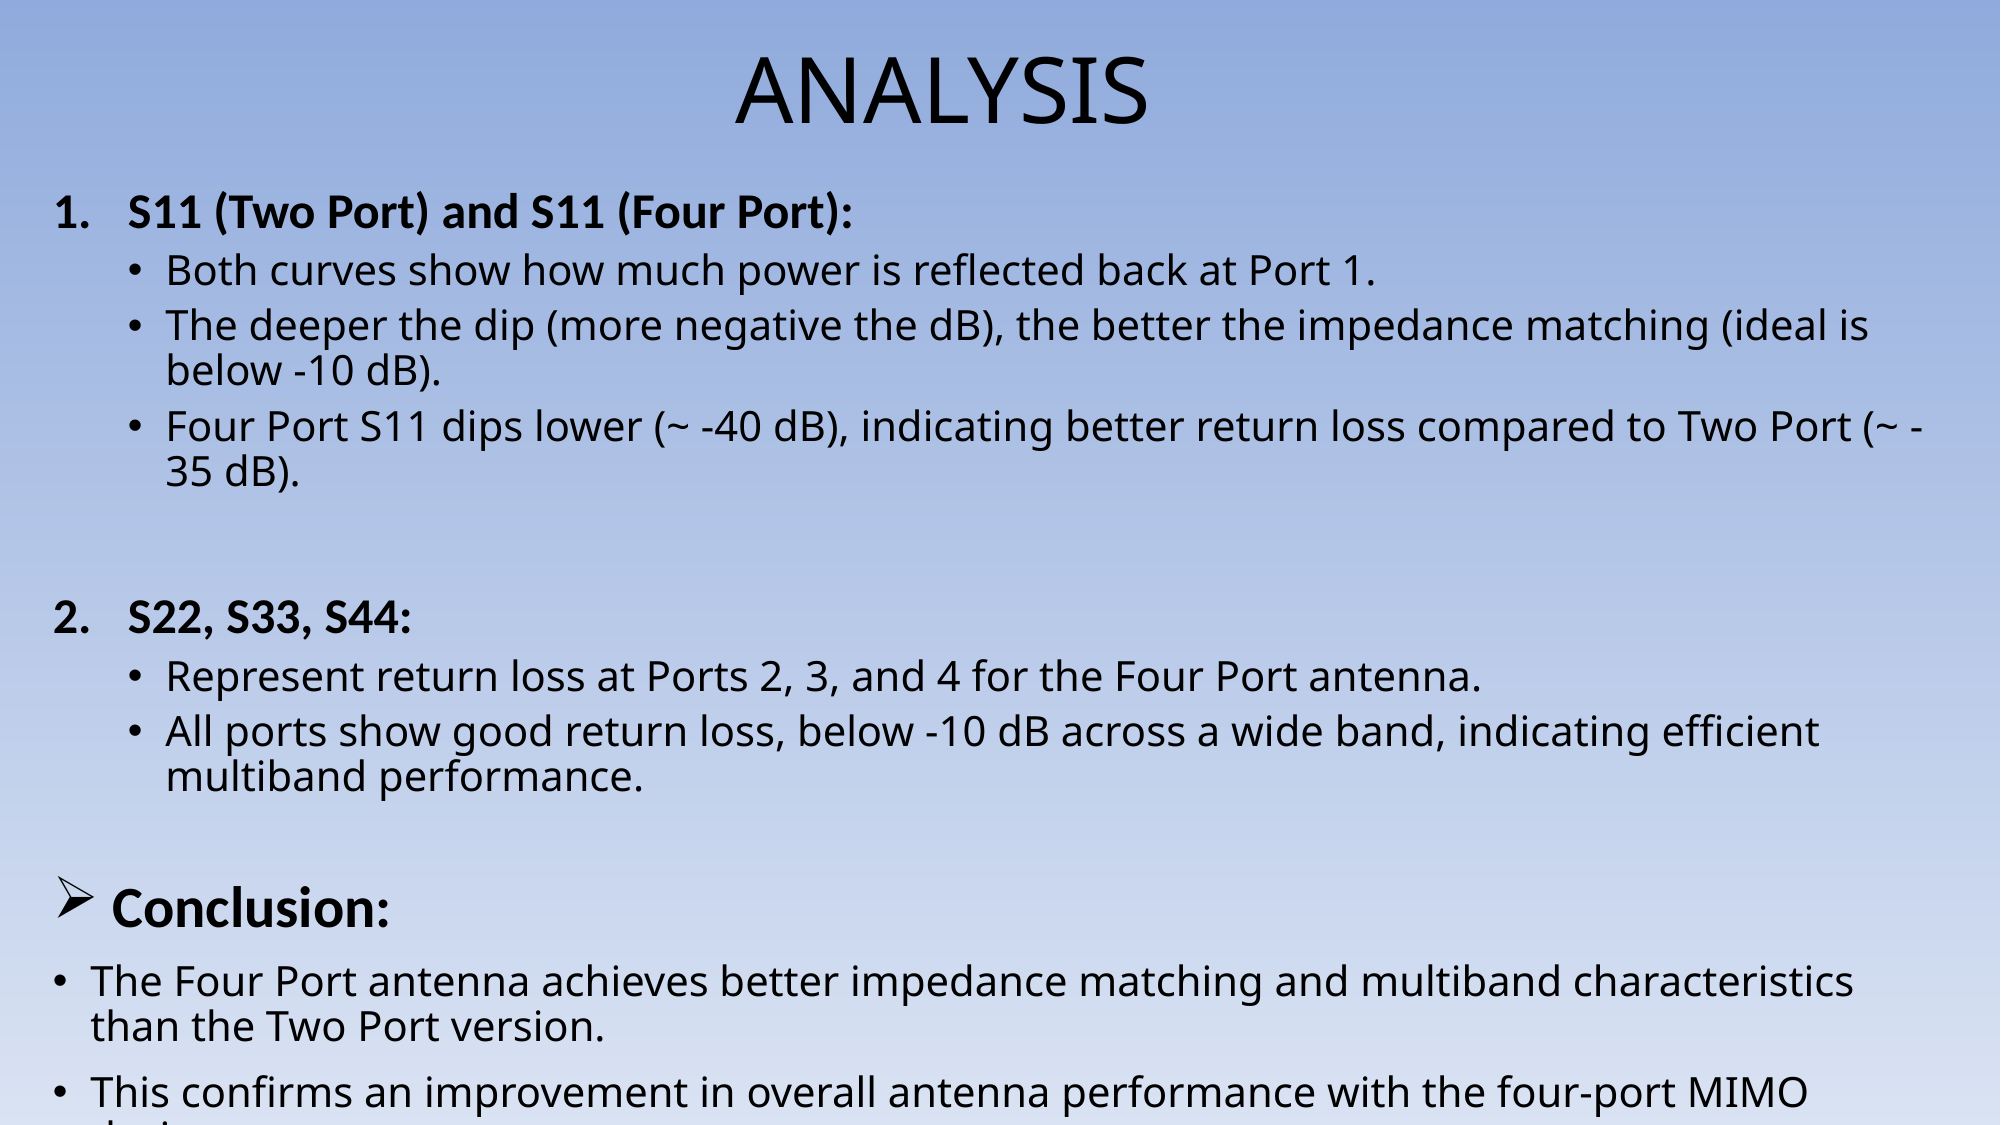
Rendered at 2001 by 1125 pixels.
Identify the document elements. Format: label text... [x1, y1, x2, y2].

title ANALYSIS [37, 28, 1849, 161]
list S11 (Two Port) and S11 (Four Port): Both curves show how much power is reflected back at Port 1. The deeper the dip (more negative the dB), the better the impedance matching (ideal is below -10 dB). Four Port S11 dips lower (~ -40 dB), indicating better return loss compared to Two Port (~ -35 dB). S22, S33, S44: Represent return loss at Ports 2, 3, and 4 for the Four Port antenna. All ports show good return loss, below -10 dB across a wide band, indicating efficient multiband performance. Conclusion: The Four Port antenna achieves better impedance matching and multiband characteristics than the Two Port version. This confirms an improvement in overall antenna performance with the four-port MIMO design. [37, 177, 1969, 1014]
